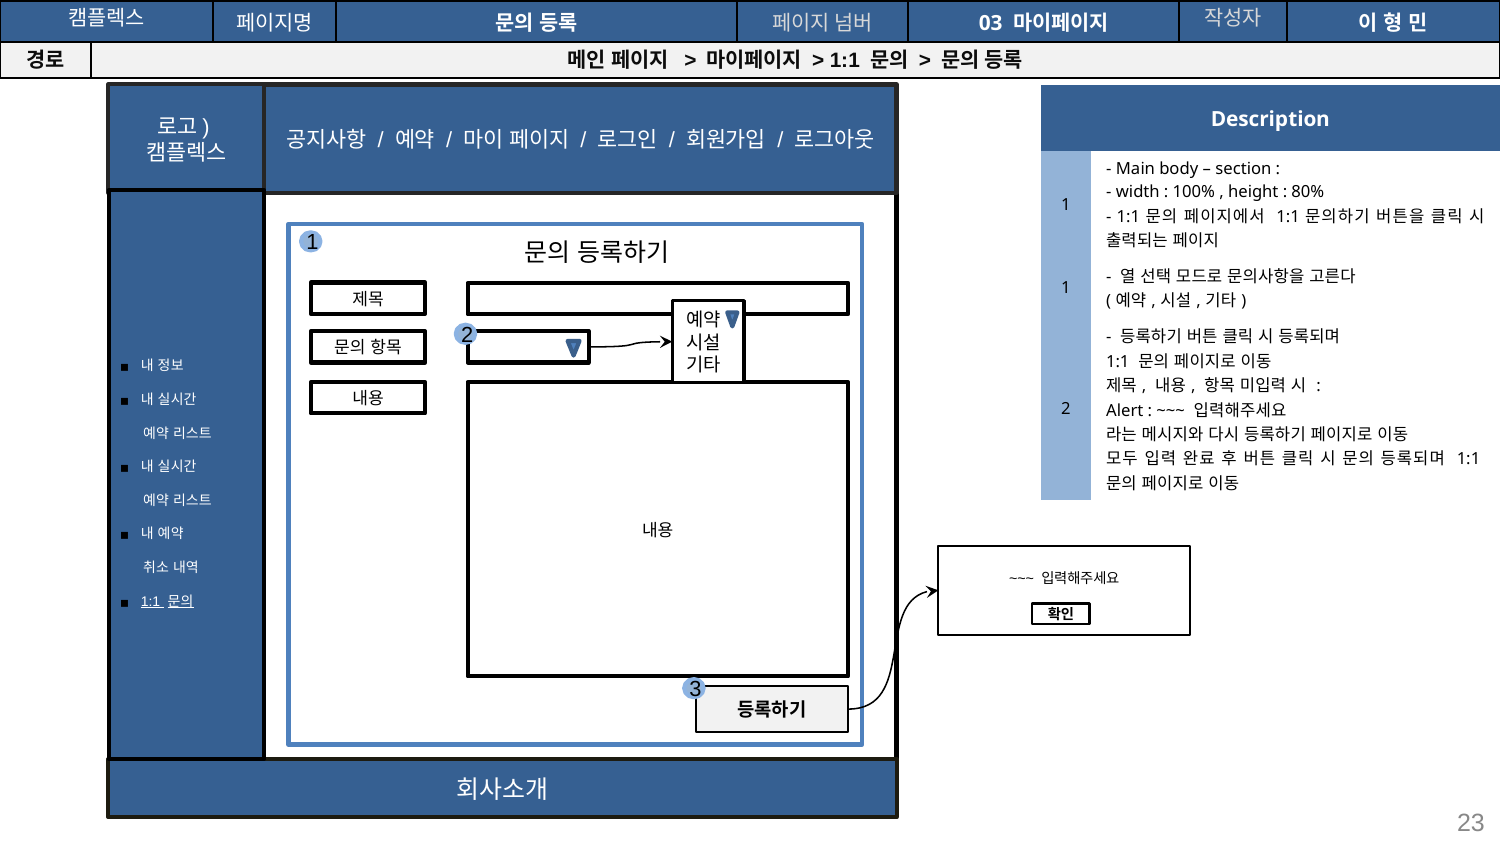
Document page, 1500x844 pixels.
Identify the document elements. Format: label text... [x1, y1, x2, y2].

table_header Description [1041, 85, 1500, 151]
table_cell 경로 [1, 43, 90, 77]
table_cell - 열 선택 모드로 문의사항을 고른다 (예약,시설,기타) [1091, 257, 1500, 317]
table_cell 1 [1041, 151, 1091, 257]
slide_number 23 [1149, 798, 1500, 844]
table_cell 1 [1041, 257, 1091, 317]
table_cell - 등록하기 버튼 클릭 시 등록되며 1:1 문의 페이지로 이동 제목, 내용, 항목 미입력 시 : Alert : ~~~ 입력해주세요 라는 메시지와 다시 등록하기 페이지로 이동 모두 입력 완료 후 버튼 클릭 시 문의 등록되며 1:1문의 페이지로 이동 [1091, 317, 1500, 500]
table_cell - Main body – section : - width : 100% , height : 80% - 1:1문의 페이지에서 1:1문의하기 버튼을 클릭 시 출력되는 페이지 [1091, 151, 1500, 257]
text_box 확인 [1032, 603, 1090, 625]
table_header 문의 등록 [337, 2, 736, 41]
table_cell 2 [1041, 317, 1091, 500]
table_header 페이지명 [214, 2, 335, 41]
table_header 페이지 넘버 [738, 2, 907, 41]
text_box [847, 590, 939, 710]
table_header 03 마이페이지 [909, 2, 1178, 41]
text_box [108, 84, 897, 818]
table_header 이 형 민 [1288, 2, 1499, 41]
text_box ~~~ 입력해주세요 [938, 545, 1190, 635]
table_header 캠플렉스 [1, 2, 212, 41]
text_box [588, 341, 673, 348]
table_cell 메인 페이지 > 마이페이지 > 1:1 문의 > 문의 등록 [92, 43, 1499, 77]
table_header 작성자 [1180, 2, 1286, 41]
